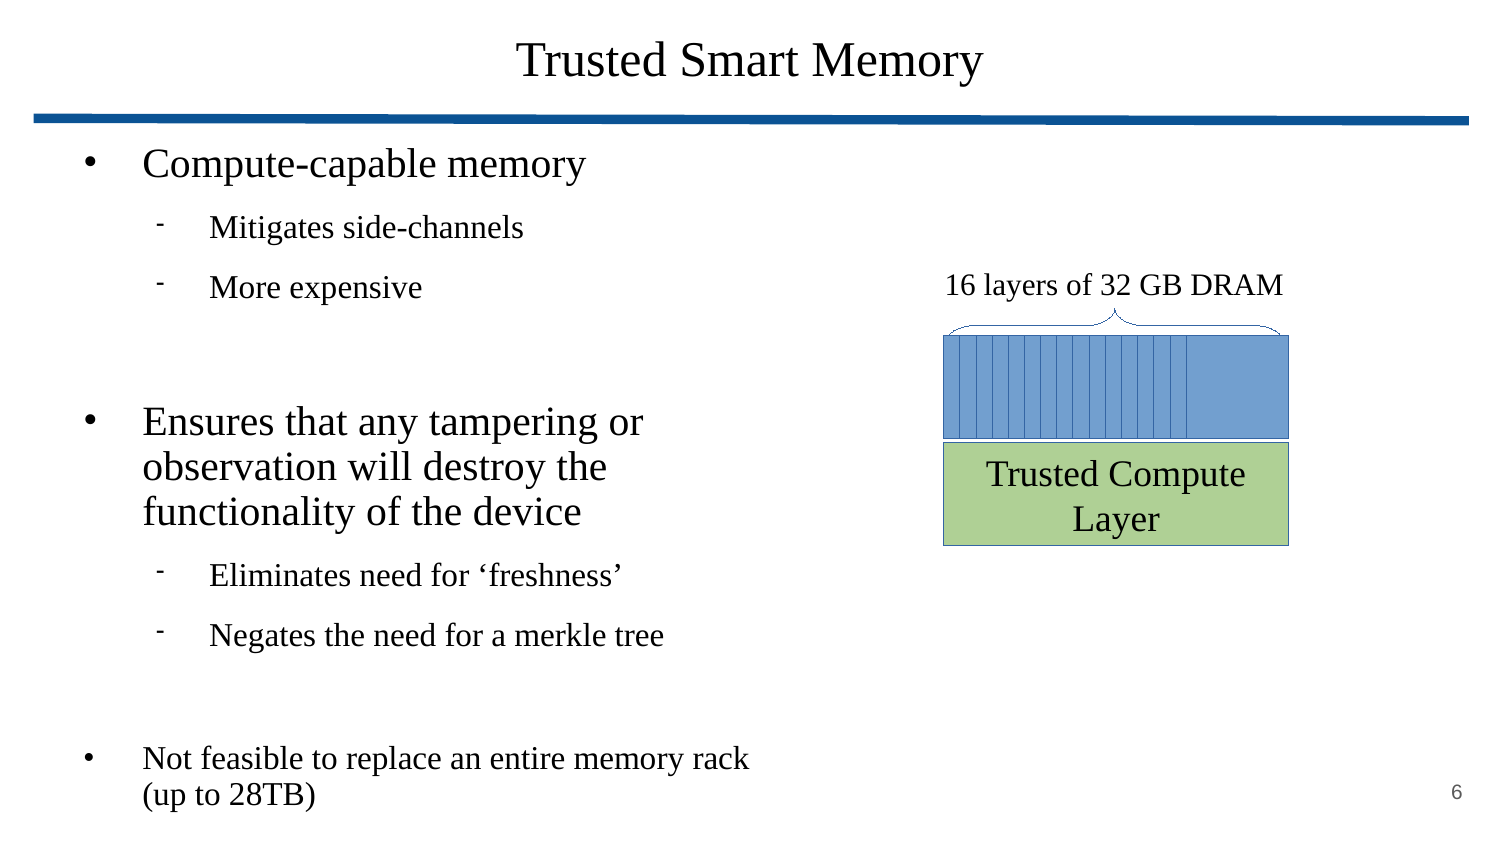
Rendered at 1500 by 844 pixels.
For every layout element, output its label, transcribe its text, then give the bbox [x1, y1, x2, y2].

text_box [992, 335, 1008, 439]
slide_number <number> [1389, 760, 1478, 823]
text_box [1040, 335, 1056, 439]
text_box [976, 335, 992, 439]
title Trusted Smart Memory [168, 121, 1331, 178]
text_box 16 layers of 32 GB DRAM [929, 256, 1317, 307]
text_box [1170, 335, 1186, 439]
text_box [1056, 335, 1072, 439]
text_box [1105, 335, 1121, 439]
text_box [943, 335, 959, 439]
text_box [1008, 335, 1024, 439]
text_box [1137, 335, 1153, 439]
text_box Trusted Compute Layer [943, 442, 1289, 546]
text_box [1089, 335, 1105, 439]
text_box [1024, 335, 1040, 439]
title Trusted Smart Memory [168, 28, 1331, 118]
text_box [959, 335, 976, 439]
text_box [1072, 335, 1089, 439]
text_box [1121, 335, 1137, 439]
text_box [1186, 335, 1289, 439]
text_box [948, 308, 1281, 335]
text_box Compute-capable memory Mitigates side-channels More expensive Ensures that any tampering or observation will destroy the functionality of the device Eliminates need for ‘freshness’ Negates the need for a merkle tree Not feasible to replace an entire memory rack (up to 28TB) [56, 136, 788, 750]
text_box [1153, 335, 1170, 439]
